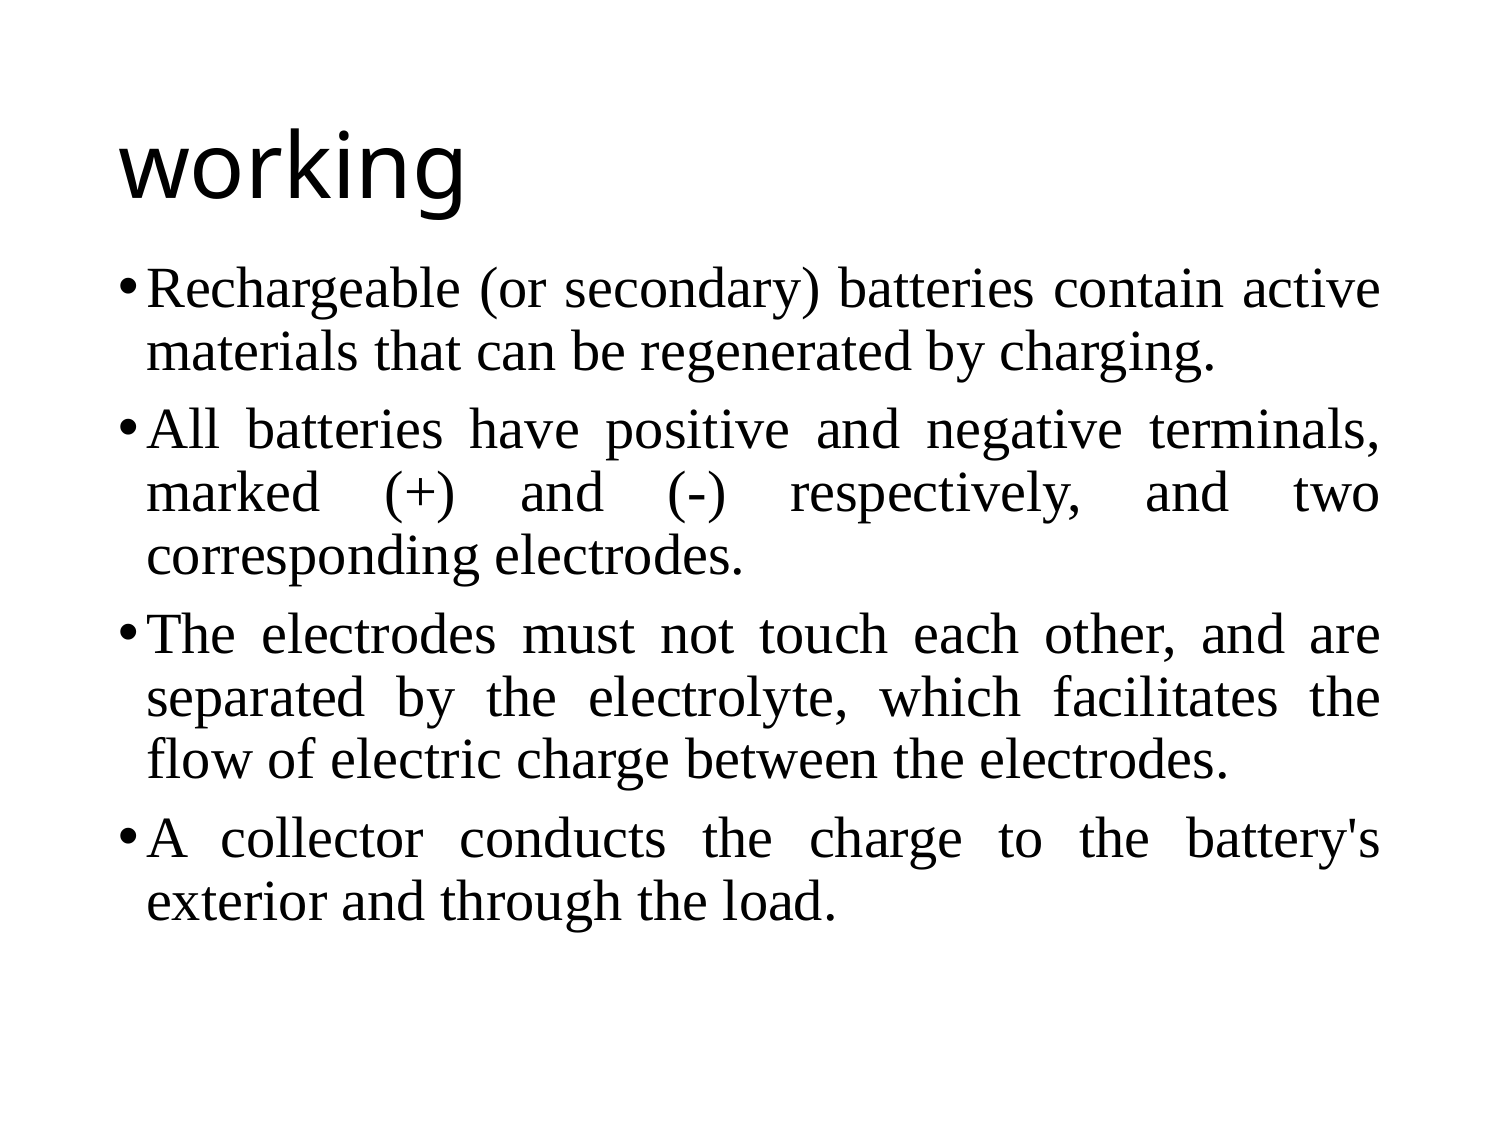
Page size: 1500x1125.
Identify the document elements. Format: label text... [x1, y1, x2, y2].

list Rechargeable (or secondary) batteries contain active materials that can be regenerated by charging. All batteries have positive and negative terminals, marked (+) and (-) respectively, and two corresponding electrodes. The electrodes must not touch each other, and are separated by the electrolyte, which facilitates the flow of electric charge between the electrodes. A collector conducts the charge to the battery's exterior and through the load. [103, 249, 1397, 964]
title working [103, 59, 1397, 249]
